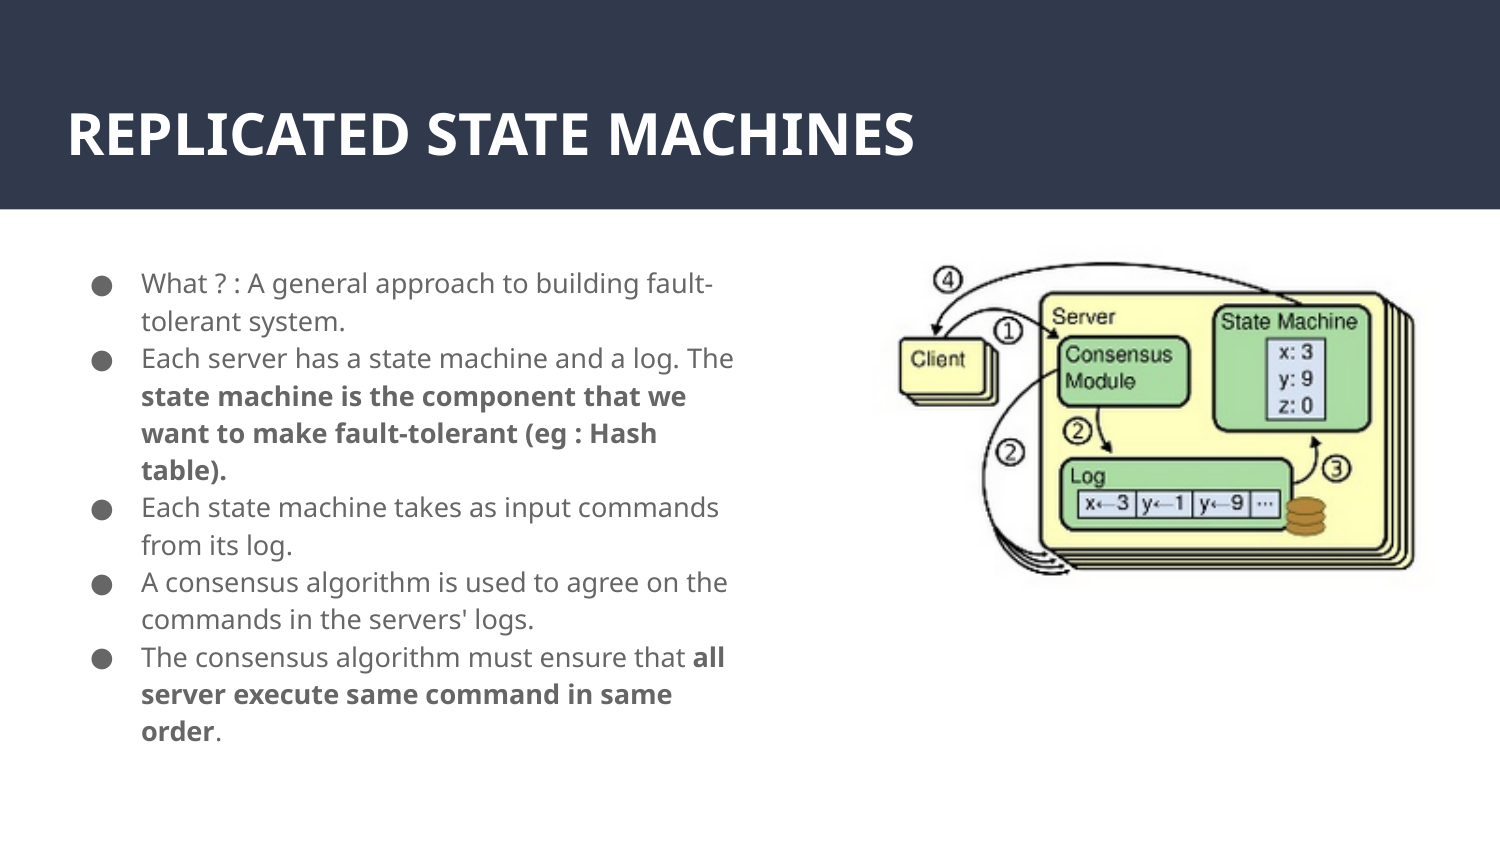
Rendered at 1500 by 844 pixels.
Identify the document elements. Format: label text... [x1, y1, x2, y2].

title REPLICATED STATE MACHINES [51, 82, 1449, 185]
picture [872, 242, 1435, 602]
list What ? : A general approach to building fault-tolerant system. Each server has a state machine and a log. The state machine is the component that we want to make fault-tolerant (eg : Hash table). Each state machine takes as input commands from its log. A consensus algorithm is used to agree on the commands in the servers' logs. The consensus algorithm must ensure that all server execute same command in same order. [51, 247, 750, 786]
